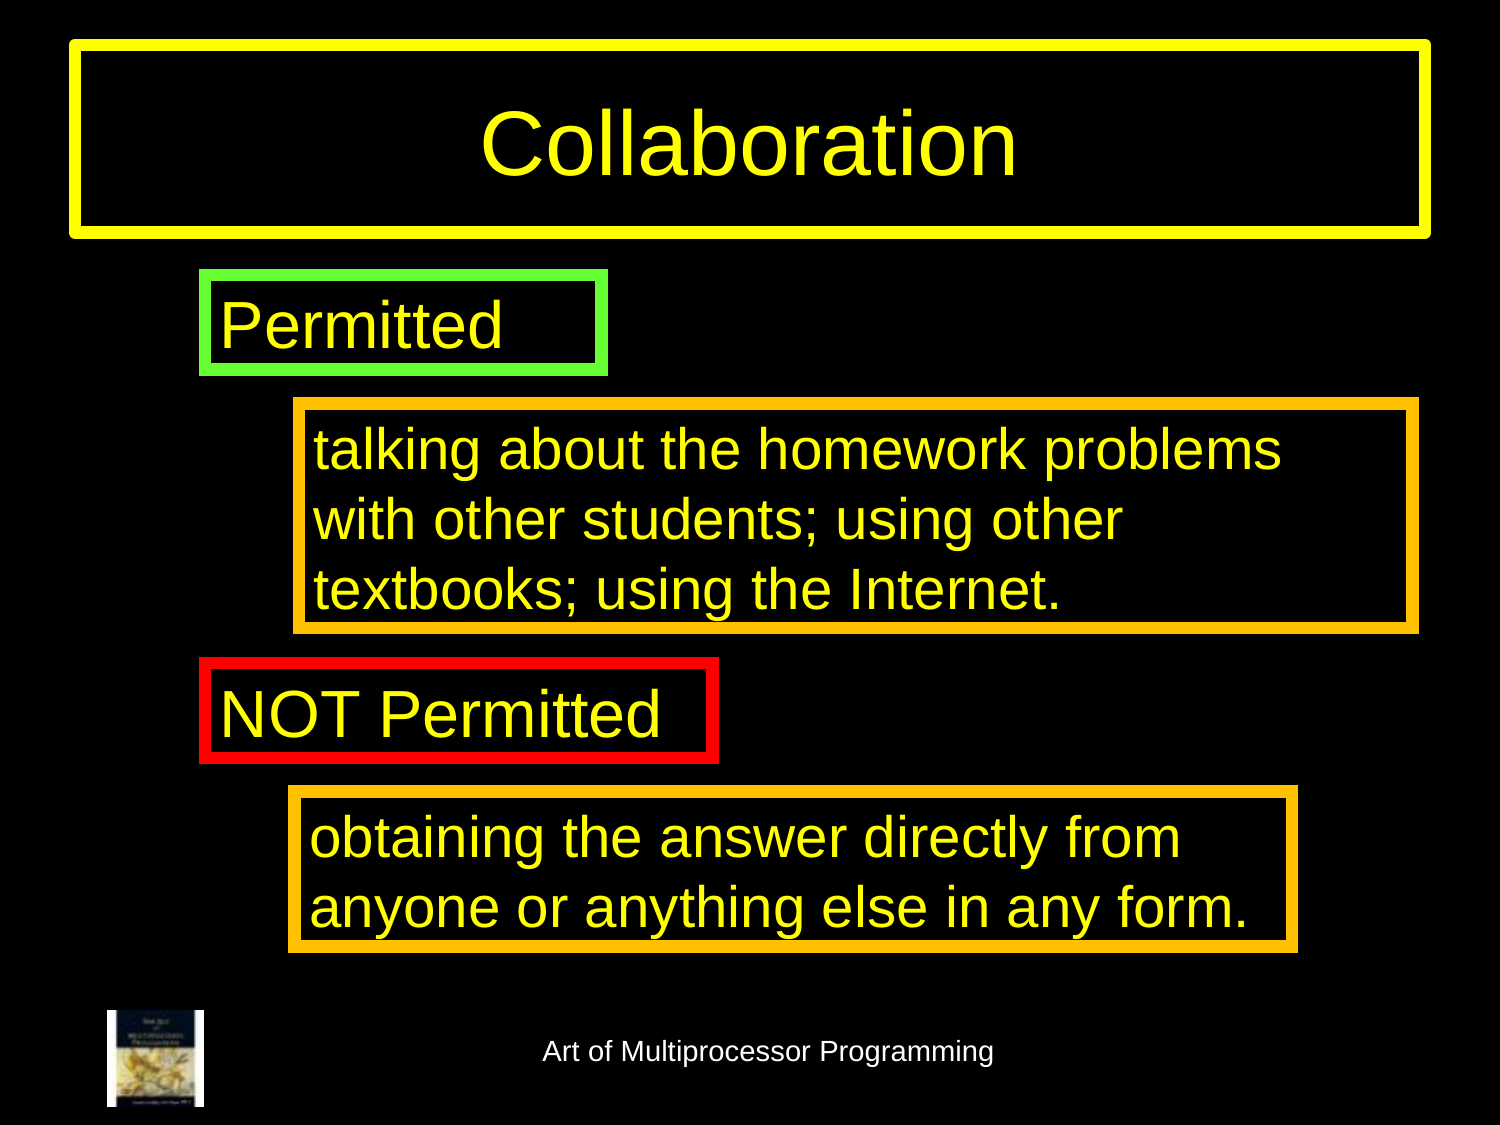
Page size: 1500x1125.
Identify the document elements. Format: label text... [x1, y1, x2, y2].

picture [107, 1010, 204, 1107]
text_box Permitted [205, 274, 602, 370]
text_box obtaining the answer directly from anyone or anything else in any form. [294, 791, 1293, 947]
footer Art of Multiprocessor Programming [512, 1024, 1026, 1103]
text_box talking about the homework problems with other students; using other textbooks; using the Internet. [298, 403, 1413, 629]
text_box NOT Permitted [205, 663, 713, 758]
title Collaboration [75, 45, 1425, 233]
